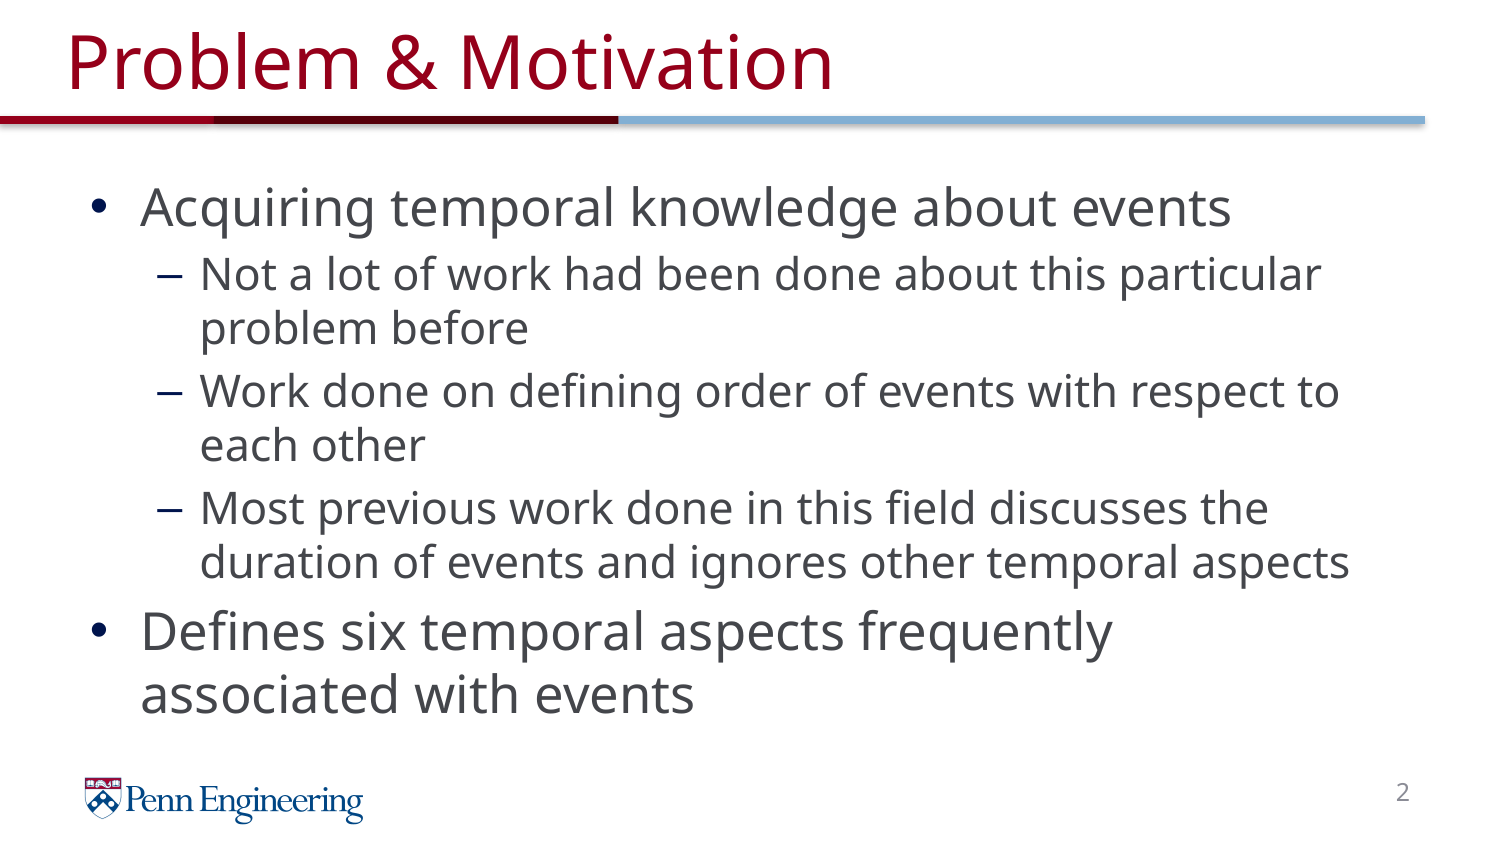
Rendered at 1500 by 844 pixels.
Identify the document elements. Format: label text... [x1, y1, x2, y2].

text_box Acquiring temporal knowledge about events Not a lot of work had been done about this particular problem before Work done on defining order of events with respect to each other Most previous work done in this field discusses the duration of events and ignores other temporal aspects Defines six temporal aspects frequently associated with events [75, 166, 1370, 754]
title Problem & Motivation [50, 2, 1401, 117]
slide_number 2 [1074, 770, 1425, 816]
picture [75, 770, 372, 828]
